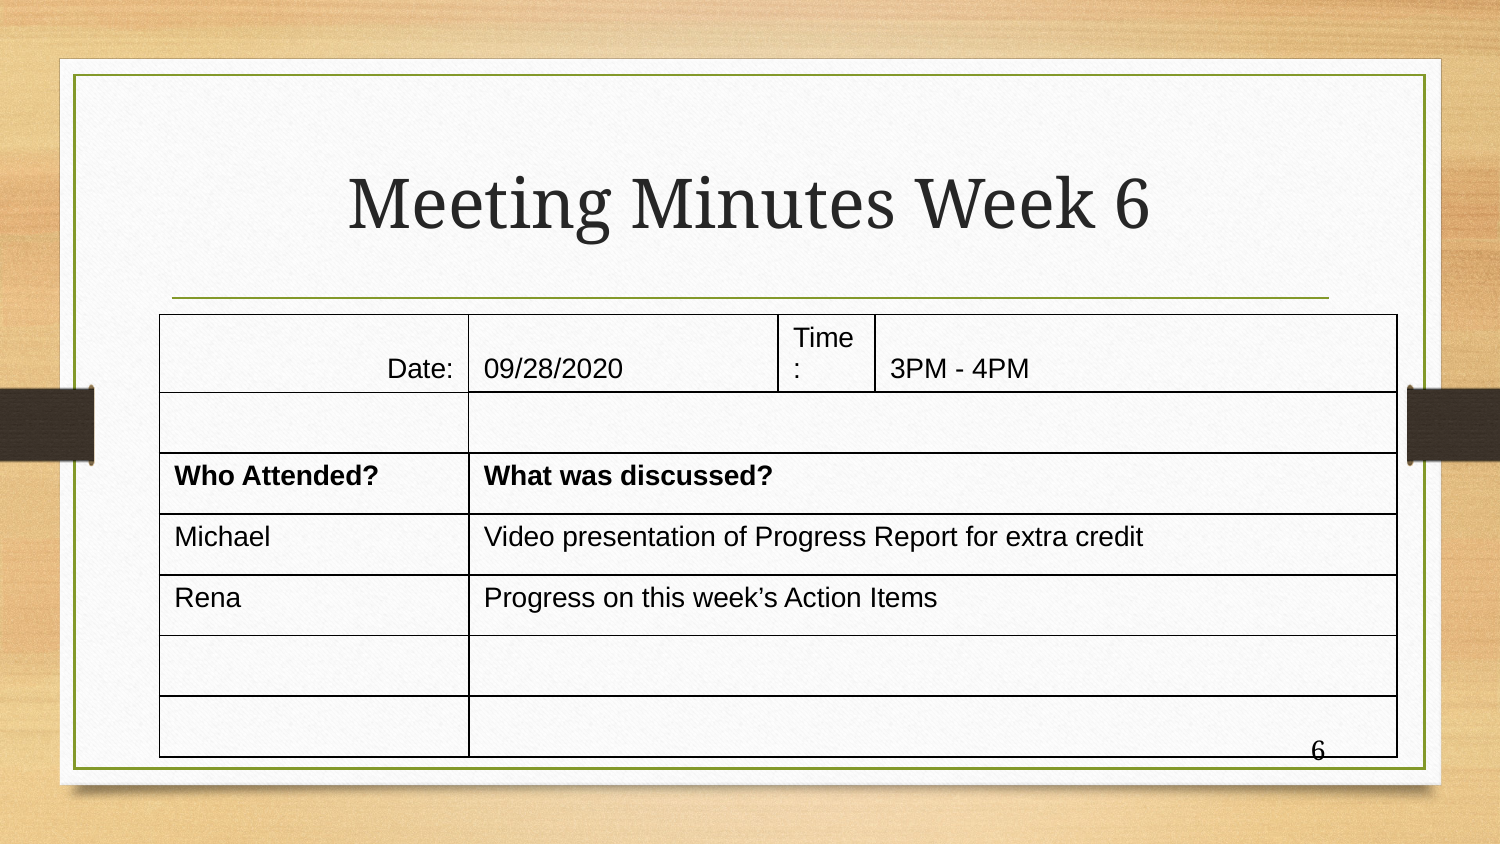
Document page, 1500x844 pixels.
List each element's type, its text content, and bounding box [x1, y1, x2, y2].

picture [0, 0, 1500, 844]
table_header Date: [160, 315, 468, 392]
slide_number ‹#› [1273, 734, 1341, 769]
table_cell [160, 393, 468, 452]
table_cell Video presentation of Progress Report for extra credit [470, 515, 1396, 574]
table_cell Michael [160, 515, 468, 574]
table_cell [470, 697, 1396, 756]
table_header 09/28/2020 [469, 315, 777, 391]
table_cell [469, 393, 1396, 452]
table_cell Rena [160, 576, 468, 635]
table_cell [160, 697, 468, 756]
table_header 3PM - 4PM [876, 315, 1396, 391]
table_header Time: [779, 315, 874, 391]
table_cell [160, 636, 468, 695]
table_cell Who Attended? [160, 454, 468, 513]
table_cell [470, 636, 1396, 695]
title Meeting Minutes Week 6 [159, 120, 1341, 282]
table_cell What was discussed? [470, 454, 1396, 513]
table_cell Progress on this week’s Action Items [470, 576, 1396, 635]
